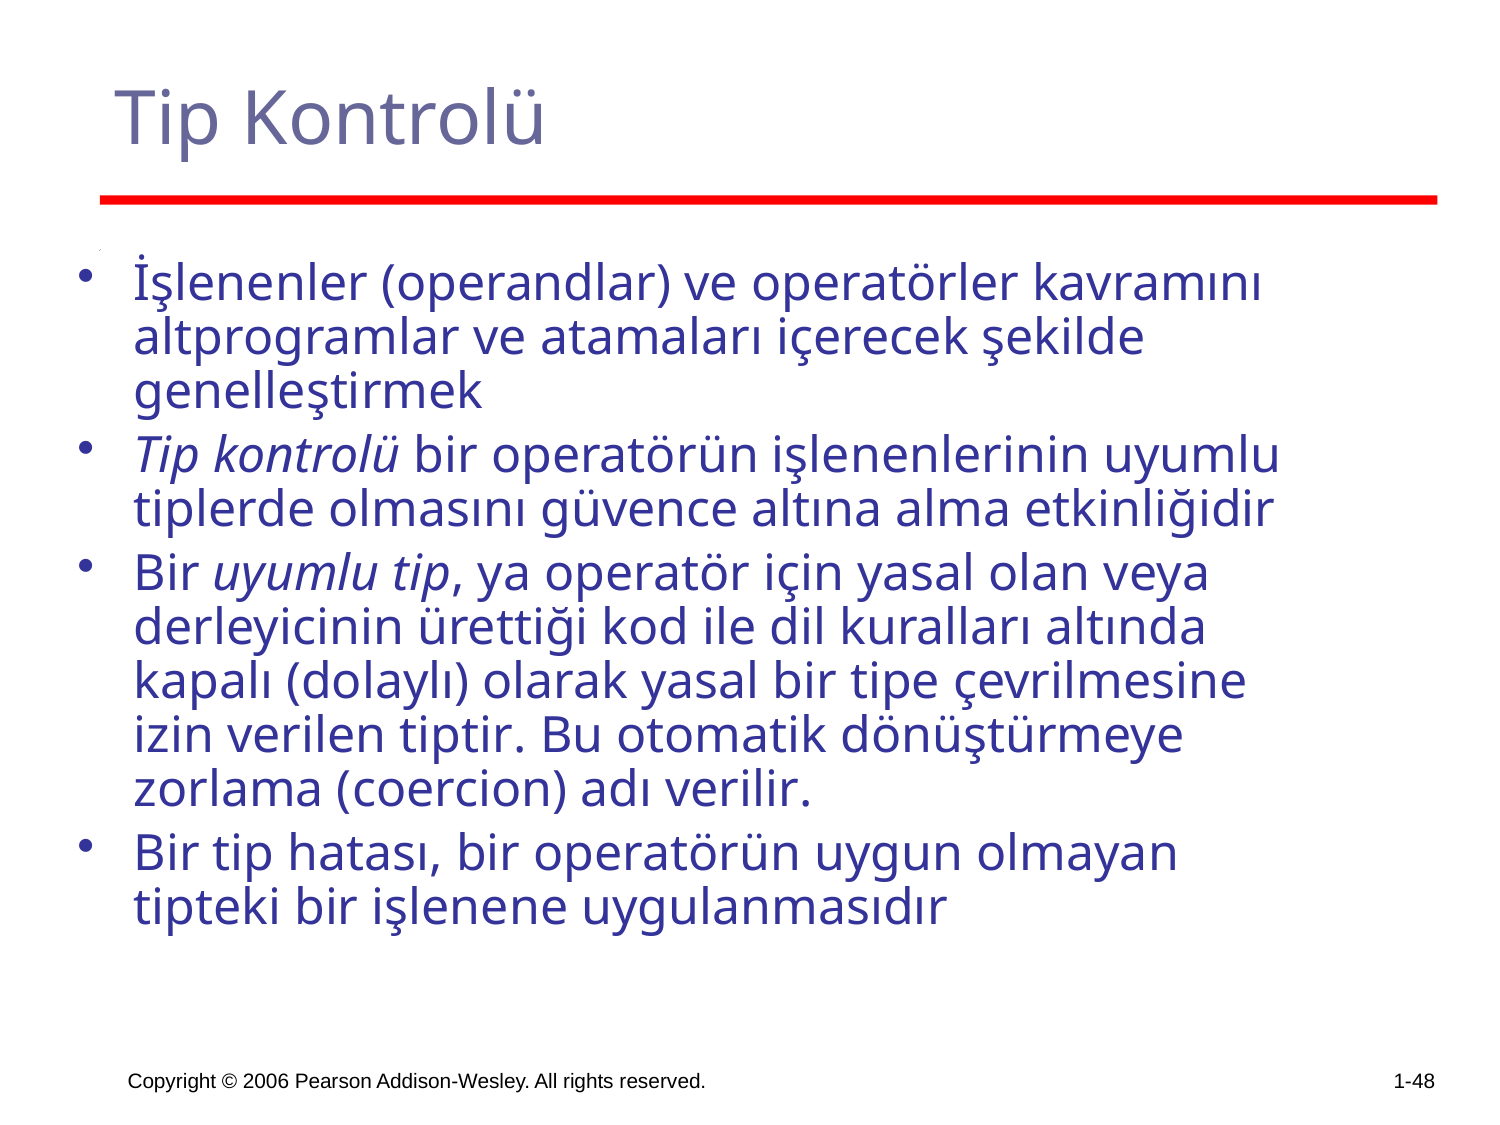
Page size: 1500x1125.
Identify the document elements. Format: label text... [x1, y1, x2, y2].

list İşlenenler (operandlar) ve operatörler kavramını altprogramlar ve atamaları içerecek şekilde genelleştirmek Tip kontrolü bir operatörün işlenenlerinin uyumlu tiplerde olmasını güvence altına alma etkinliğidir Bir uyumlu tip, ya operatör için yasal olan veya derleyicinin ürettiği kod ile dil kuralları altında kapalı (dolaylı) olarak yasal bir tipe çevrilmesine izin verilen tiptir. Bu otomatik dönüştürmeye zorlama (coercion) adı verilir. Bir tip hatası, bir operatörün uygun olmayan tipteki bir işlenene uygulanmasıdır [62, 249, 1300, 1038]
title Tip Kontrolü [99, 62, 1438, 175]
footer Copyright © 2006 Pearson Addison-Wesley. All rights reserved. [112, 1038, 800, 1100]
slide_number 1-48 [1137, 1025, 1450, 1100]
